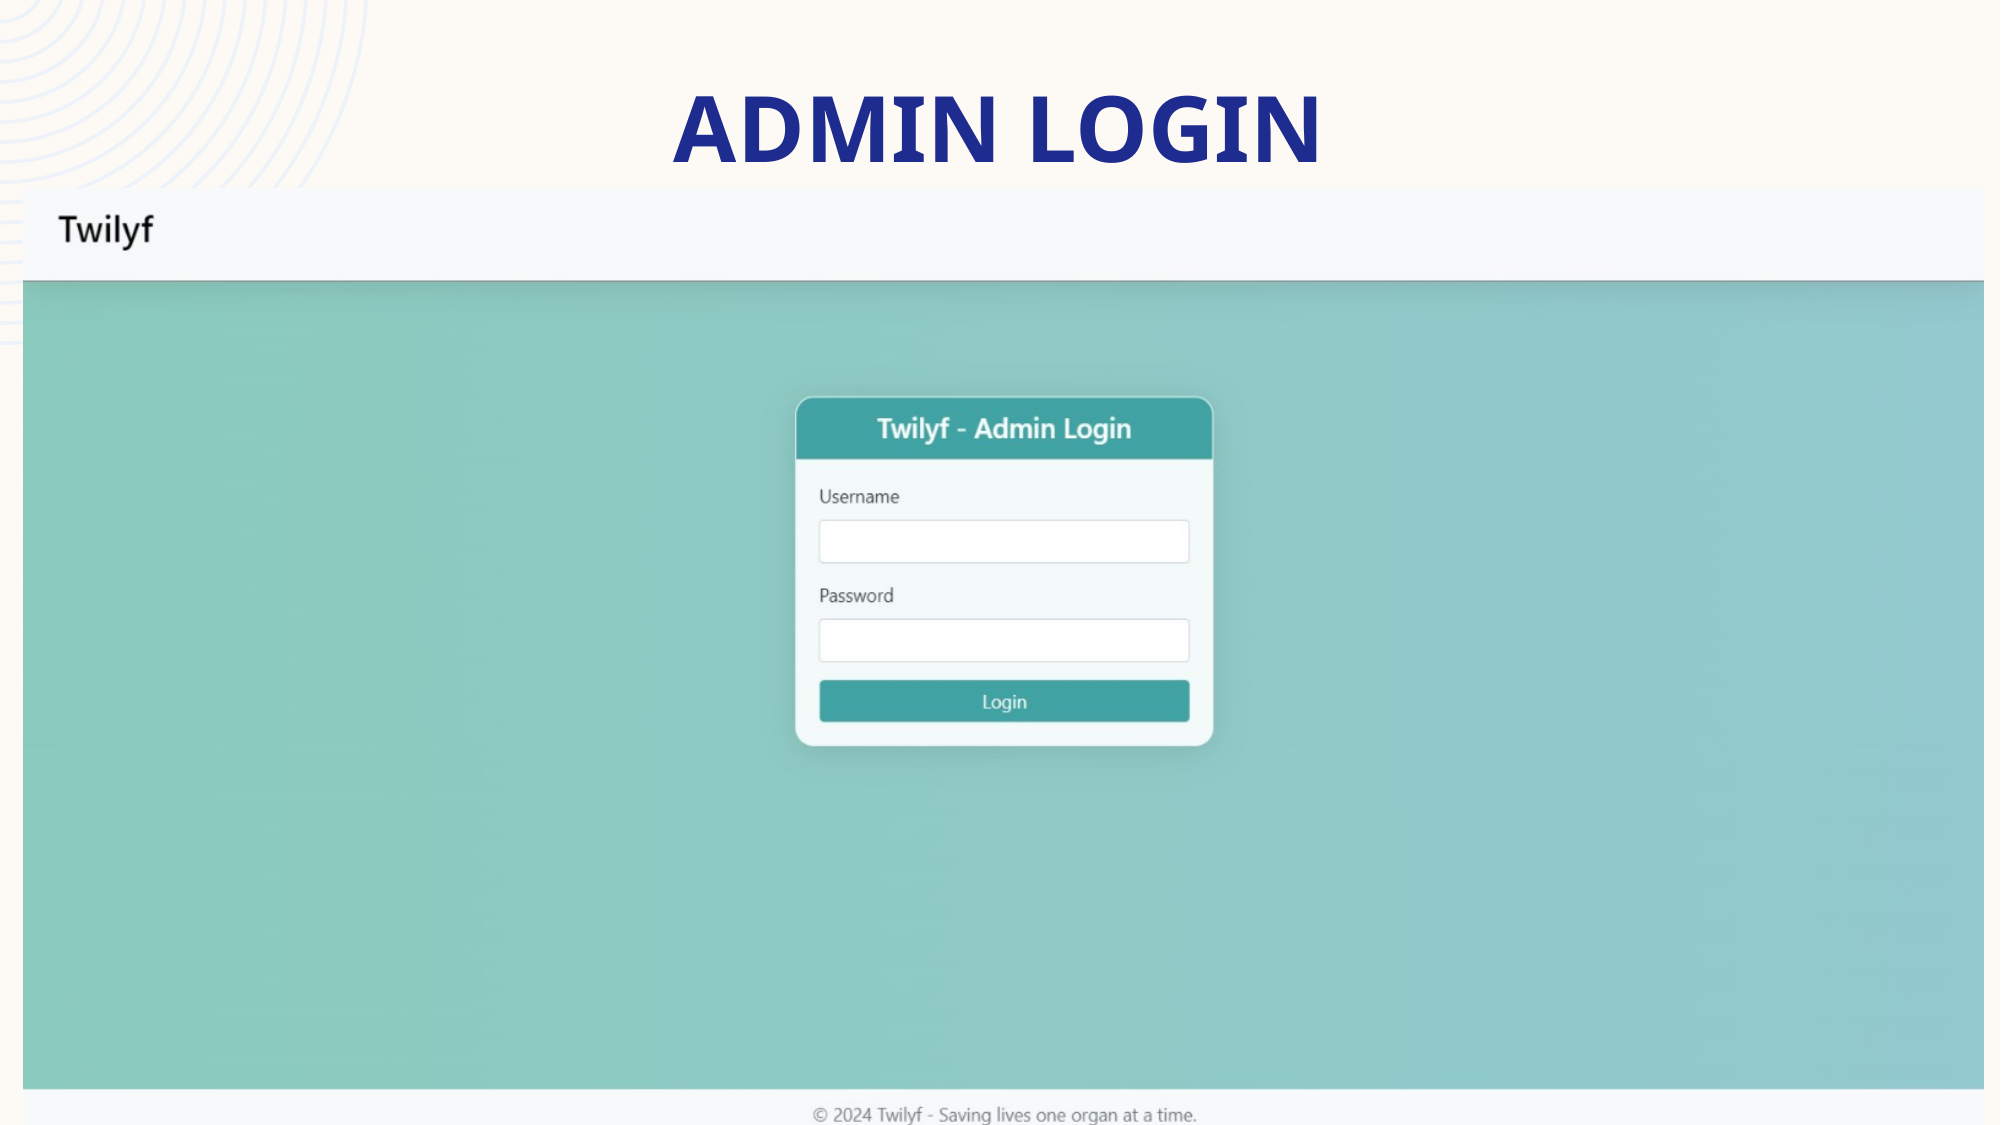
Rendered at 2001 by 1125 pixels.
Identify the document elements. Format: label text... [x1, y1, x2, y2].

title Admin Login [124, 62, 1875, 188]
picture [23, 188, 1984, 1125]
